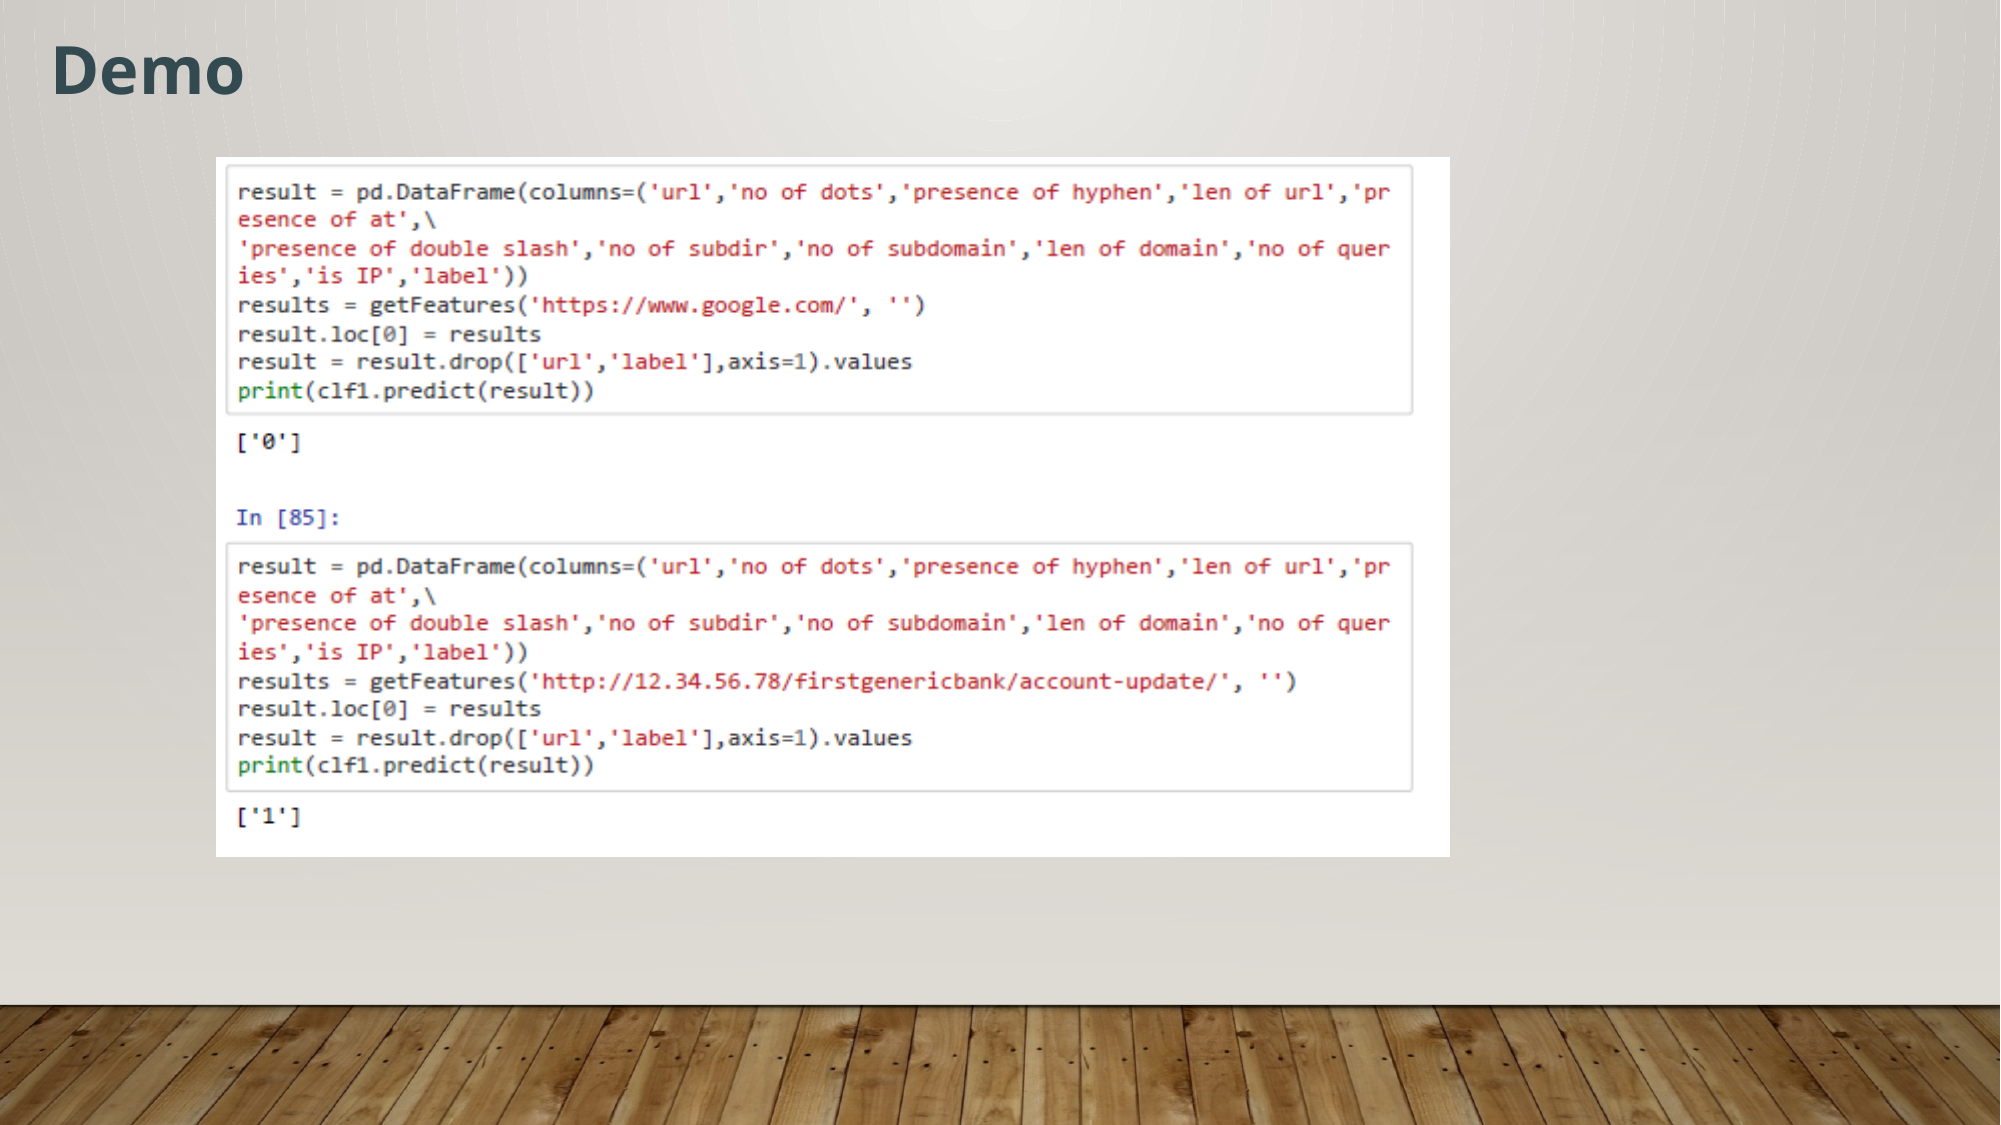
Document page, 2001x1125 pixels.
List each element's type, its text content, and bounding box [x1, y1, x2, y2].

text_box Demo [35, 20, 989, 116]
picture [216, 156, 1450, 857]
picture [0, 1005, 2000, 1125]
